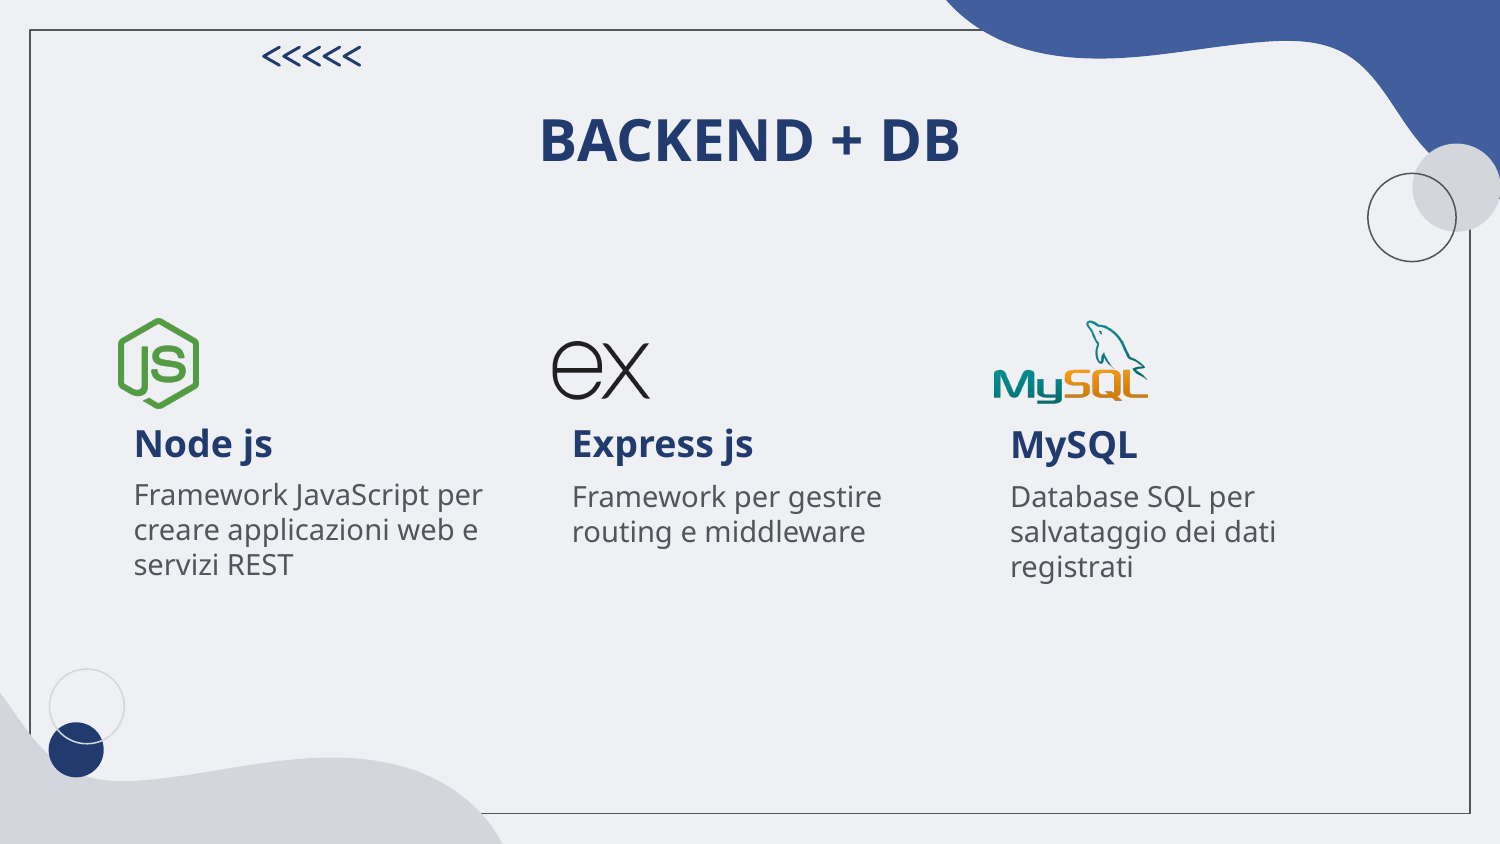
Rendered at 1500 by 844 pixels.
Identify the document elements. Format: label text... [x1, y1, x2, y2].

text_box Node js [118, 420, 528, 481]
picture [548, 314, 657, 422]
subtitle Database SQL per salvataggio dei dati registrati [995, 482, 1382, 694]
subtitle MySQL [995, 421, 1382, 482]
subtitle Framework per gestire routing e middleware [556, 481, 944, 704]
title BACKEND + DB [118, 88, 1382, 183]
picture [994, 285, 1149, 439]
text_box Framework JavaScript per creare applicazioni web e servizi REST [118, 481, 528, 656]
text_box Express js [556, 420, 966, 481]
picture [118, 318, 199, 409]
